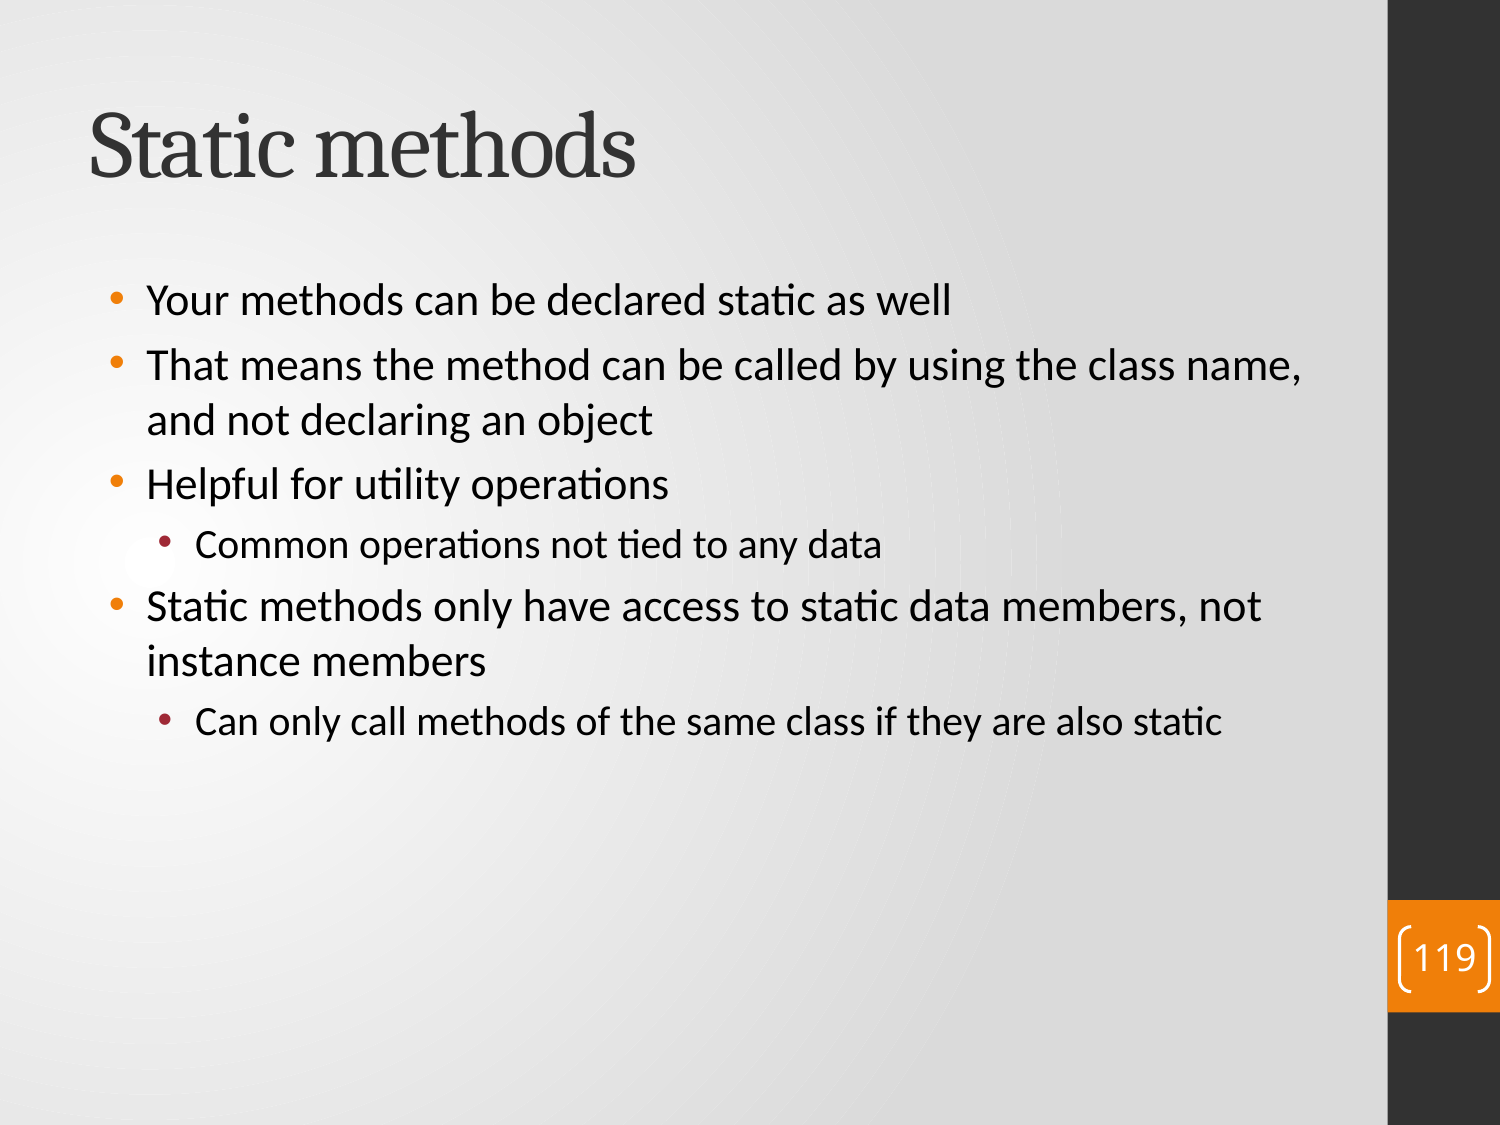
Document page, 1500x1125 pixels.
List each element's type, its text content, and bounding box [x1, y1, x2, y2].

title Static methods [75, 45, 1325, 233]
slide_number 119 [1397, 925, 1492, 994]
list Your methods can be declared static as well That means the method can be called by using the class name, and not declaring an object Helpful for utility operations Common operations not tied to any data Static methods only have access to static data members, not instance members Can only call methods of the same class if they are also static [75, 262, 1325, 1050]
